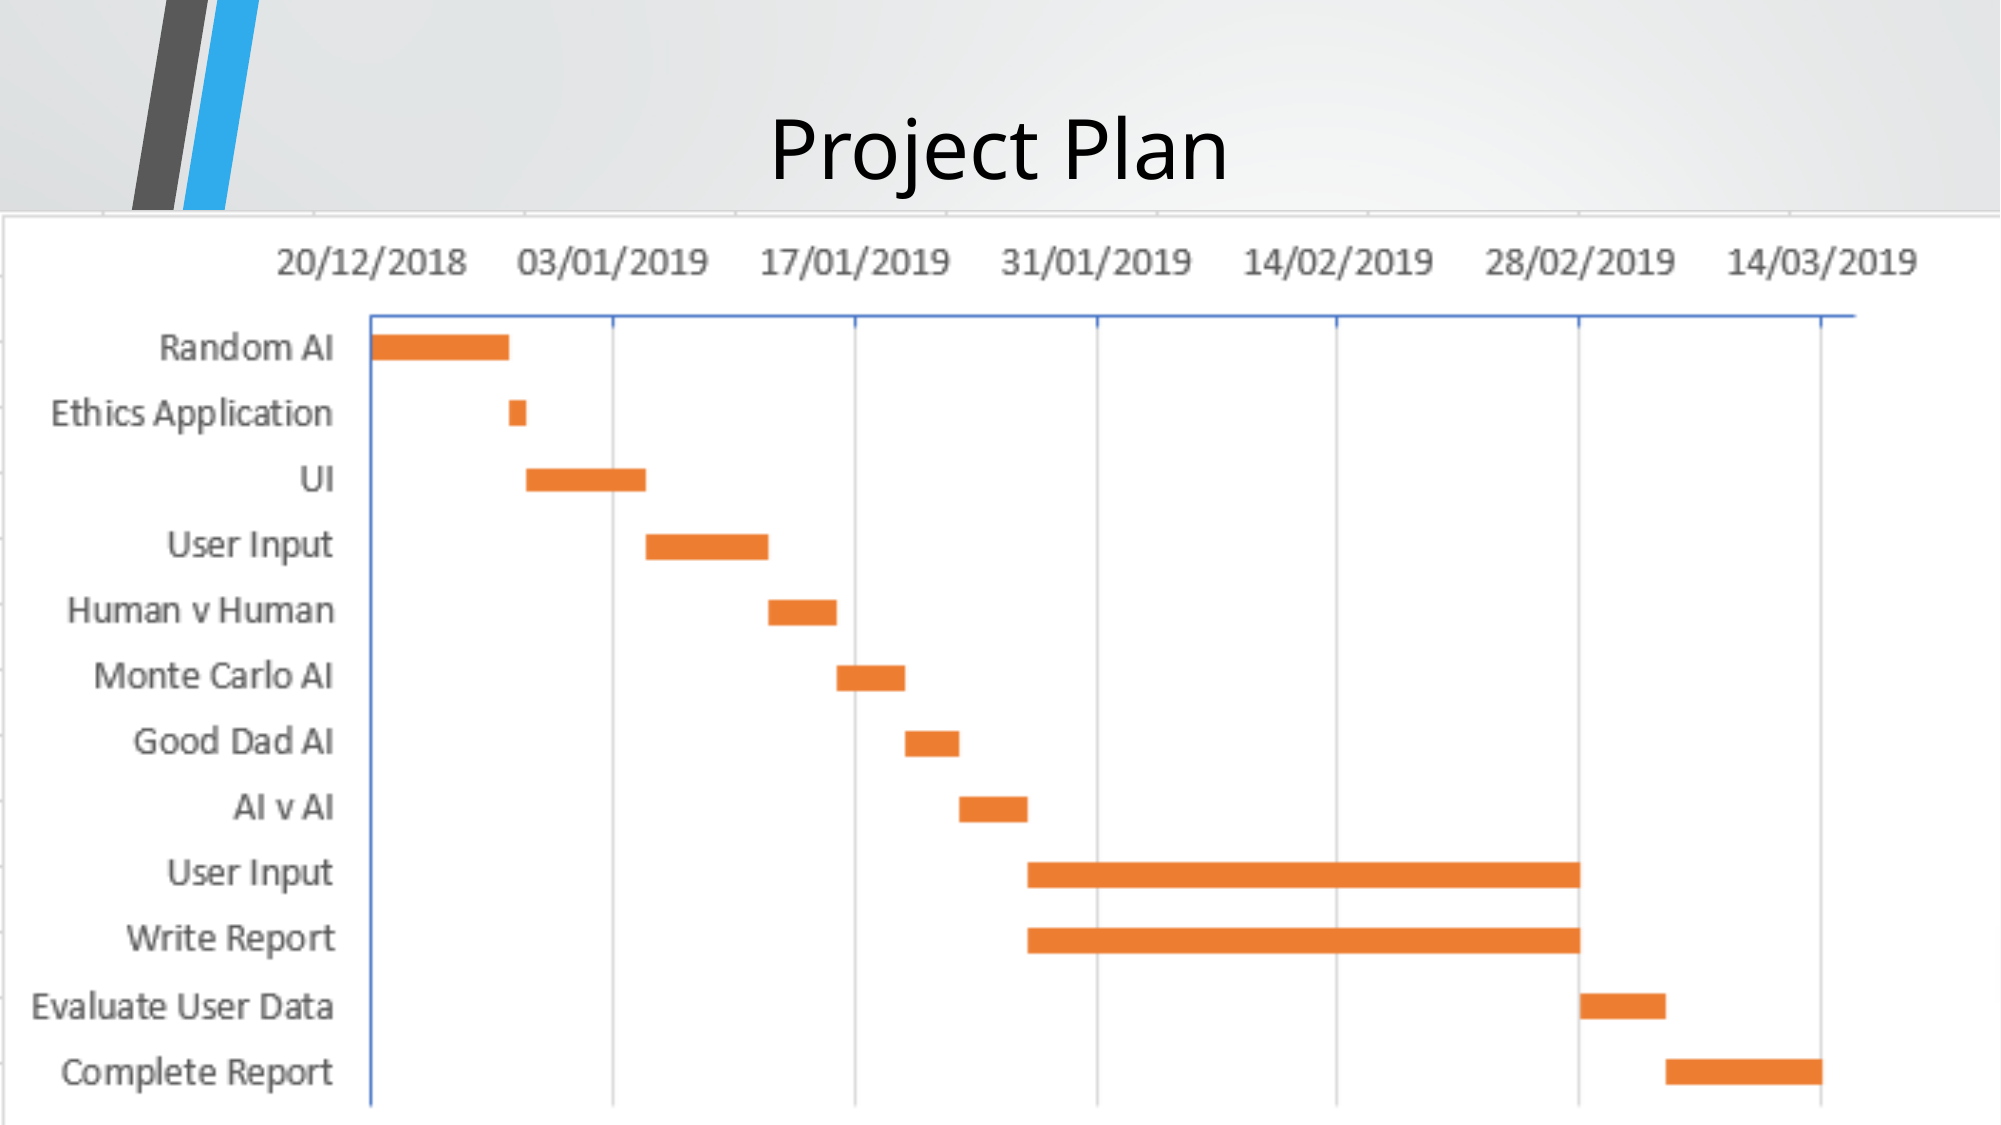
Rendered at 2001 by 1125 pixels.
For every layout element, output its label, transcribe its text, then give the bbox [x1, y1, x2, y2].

title Project Plan [178, 2, 1822, 210]
picture [0, 210, 2000, 1125]
